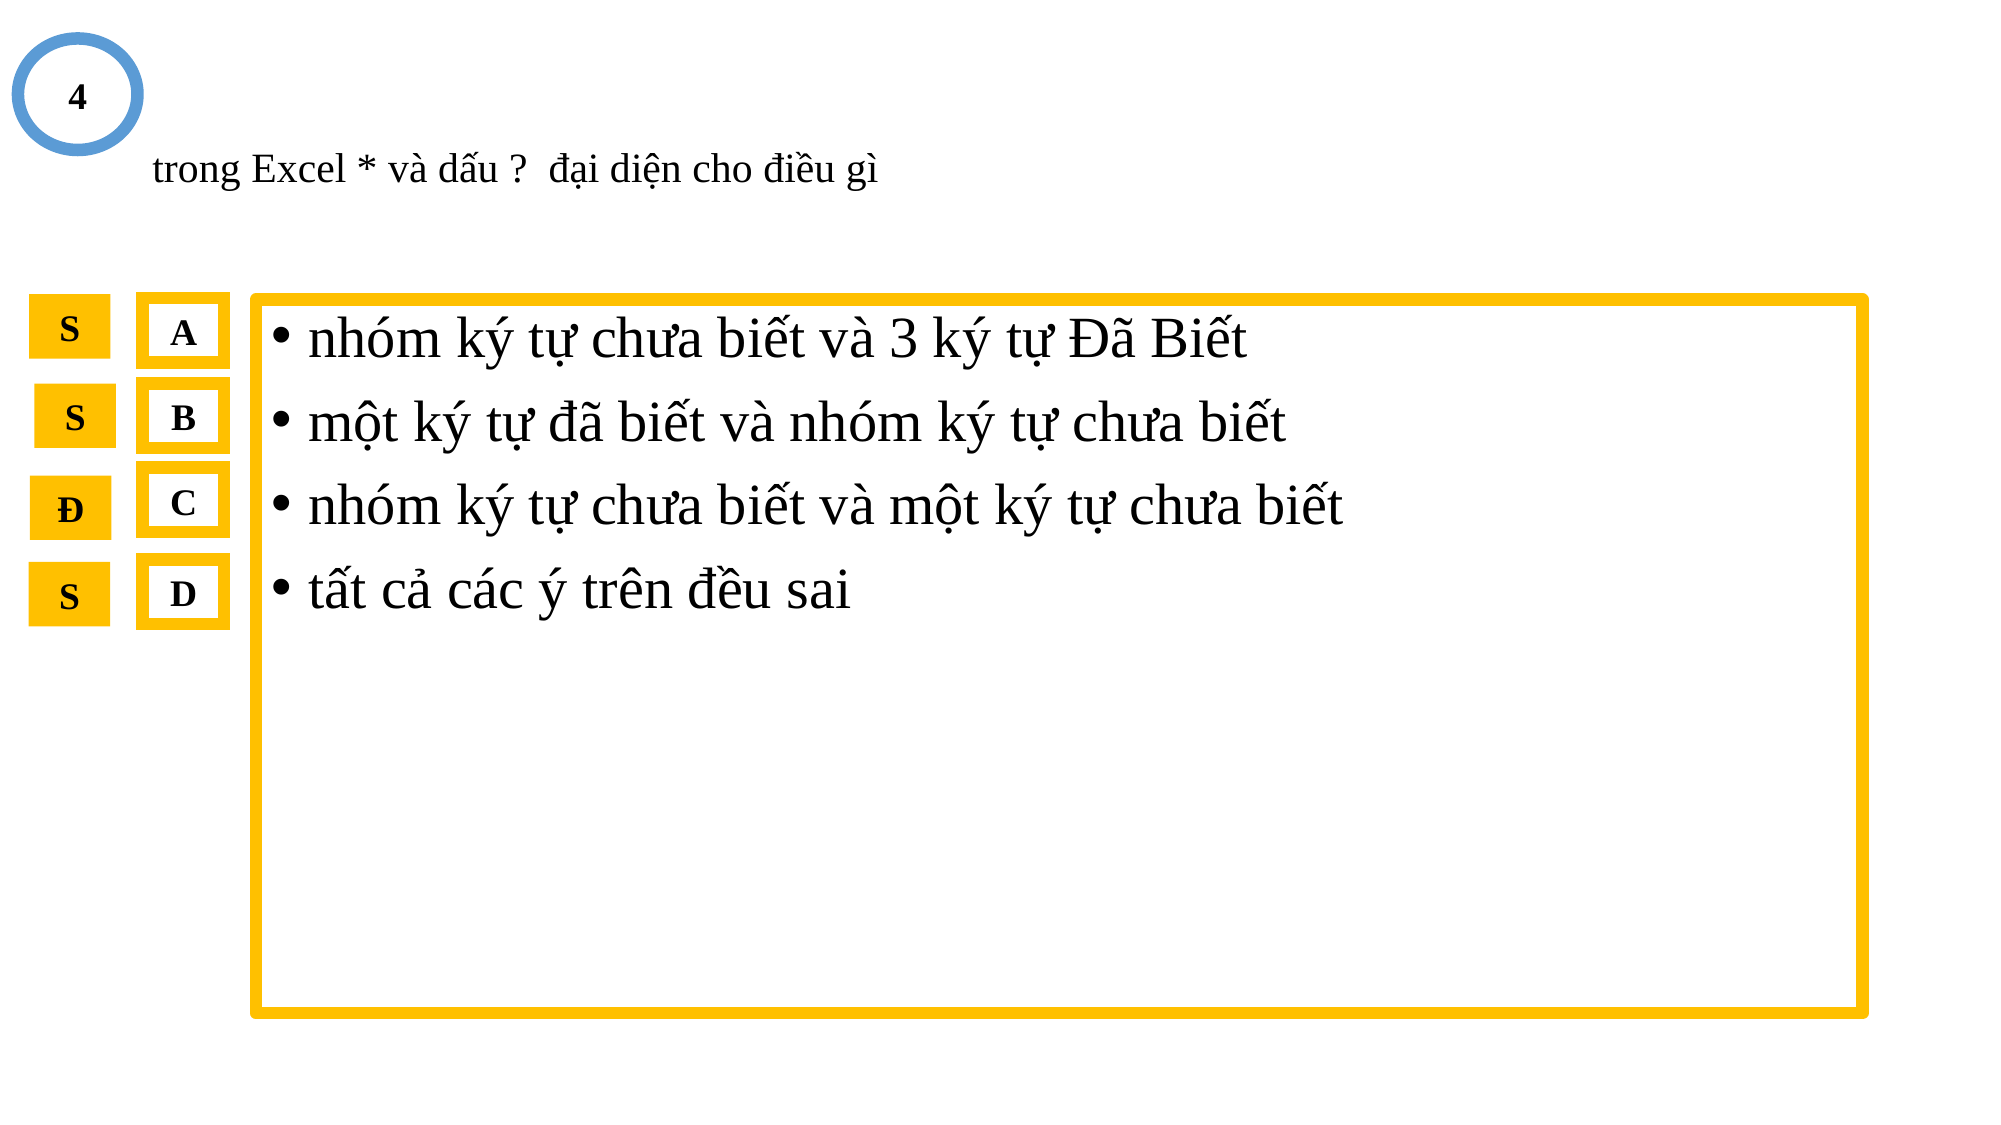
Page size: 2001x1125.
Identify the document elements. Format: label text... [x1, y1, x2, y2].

text_box Đ [29, 474, 112, 541]
text_box B [142, 382, 225, 449]
text_box A [142, 297, 225, 364]
list nhóm ký tự chưa biết và 3 ký tự Đã Biết một ký tự đã biết và nhóm ký tự chưa biết nhóm ký tự chưa biết và một ký tự chưa biết tất cả các ý trên đều sai [250, 293, 1869, 1019]
title trong Excel * và dấu ? đại diện cho điều gì [137, 59, 1863, 278]
text_box 4 [16, 37, 139, 152]
text_box C [142, 467, 225, 533]
text_box D [142, 558, 225, 625]
text_box S [28, 293, 112, 360]
text_box S [28, 561, 111, 627]
text_box S [33, 382, 117, 449]
